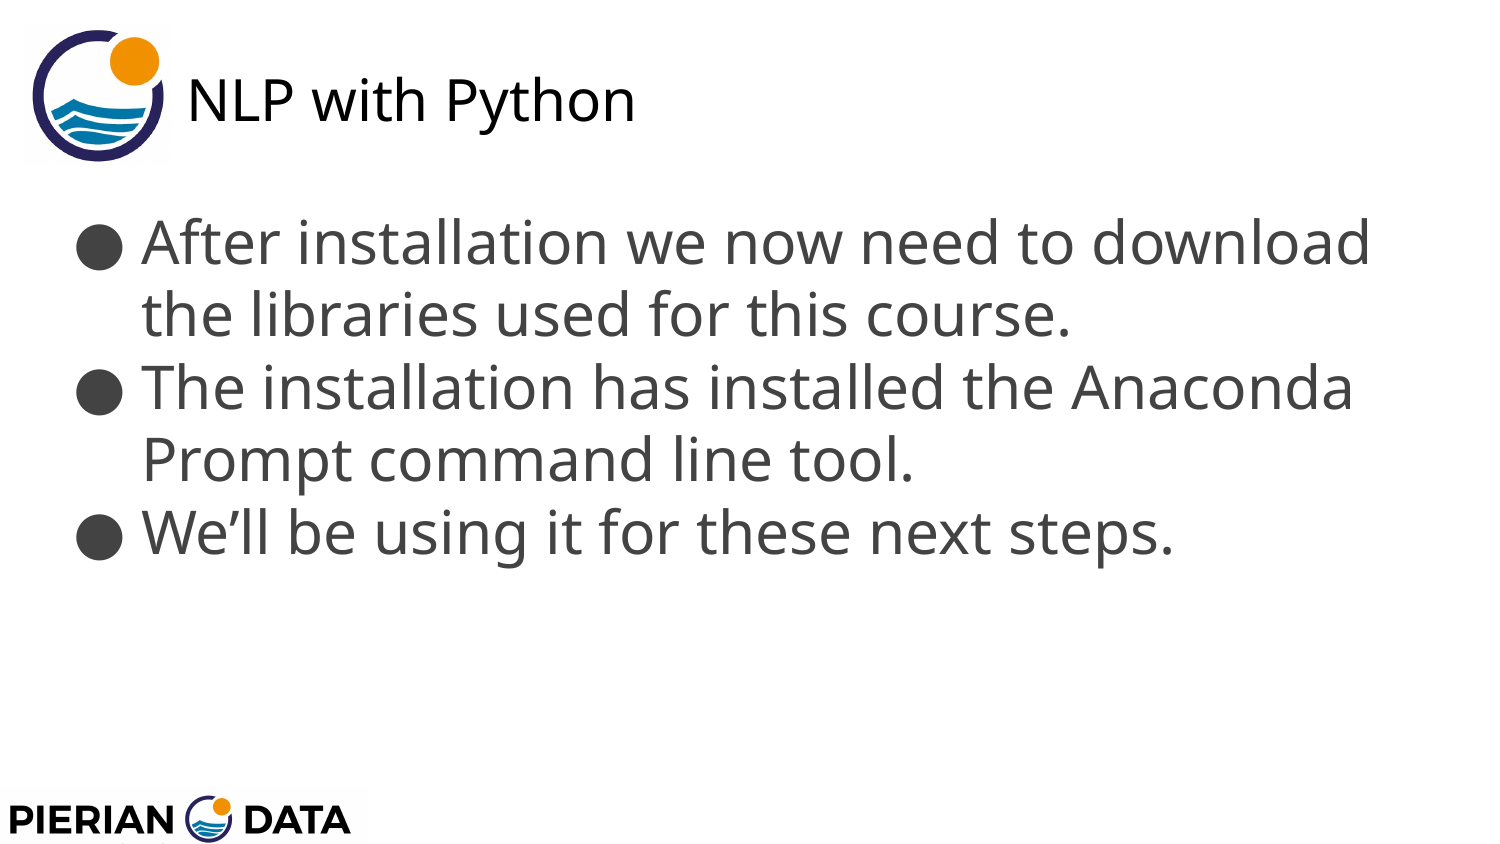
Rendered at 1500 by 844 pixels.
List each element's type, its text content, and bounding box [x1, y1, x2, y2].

picture [24, 24, 172, 167]
title NLP with Python [176, 48, 1449, 143]
picture [0, 787, 368, 844]
list After installation we now need to download the libraries used for this course. The installation has installed the Anaconda Prompt command line tool. We’ll be using it for these next steps. [51, 189, 1476, 750]
